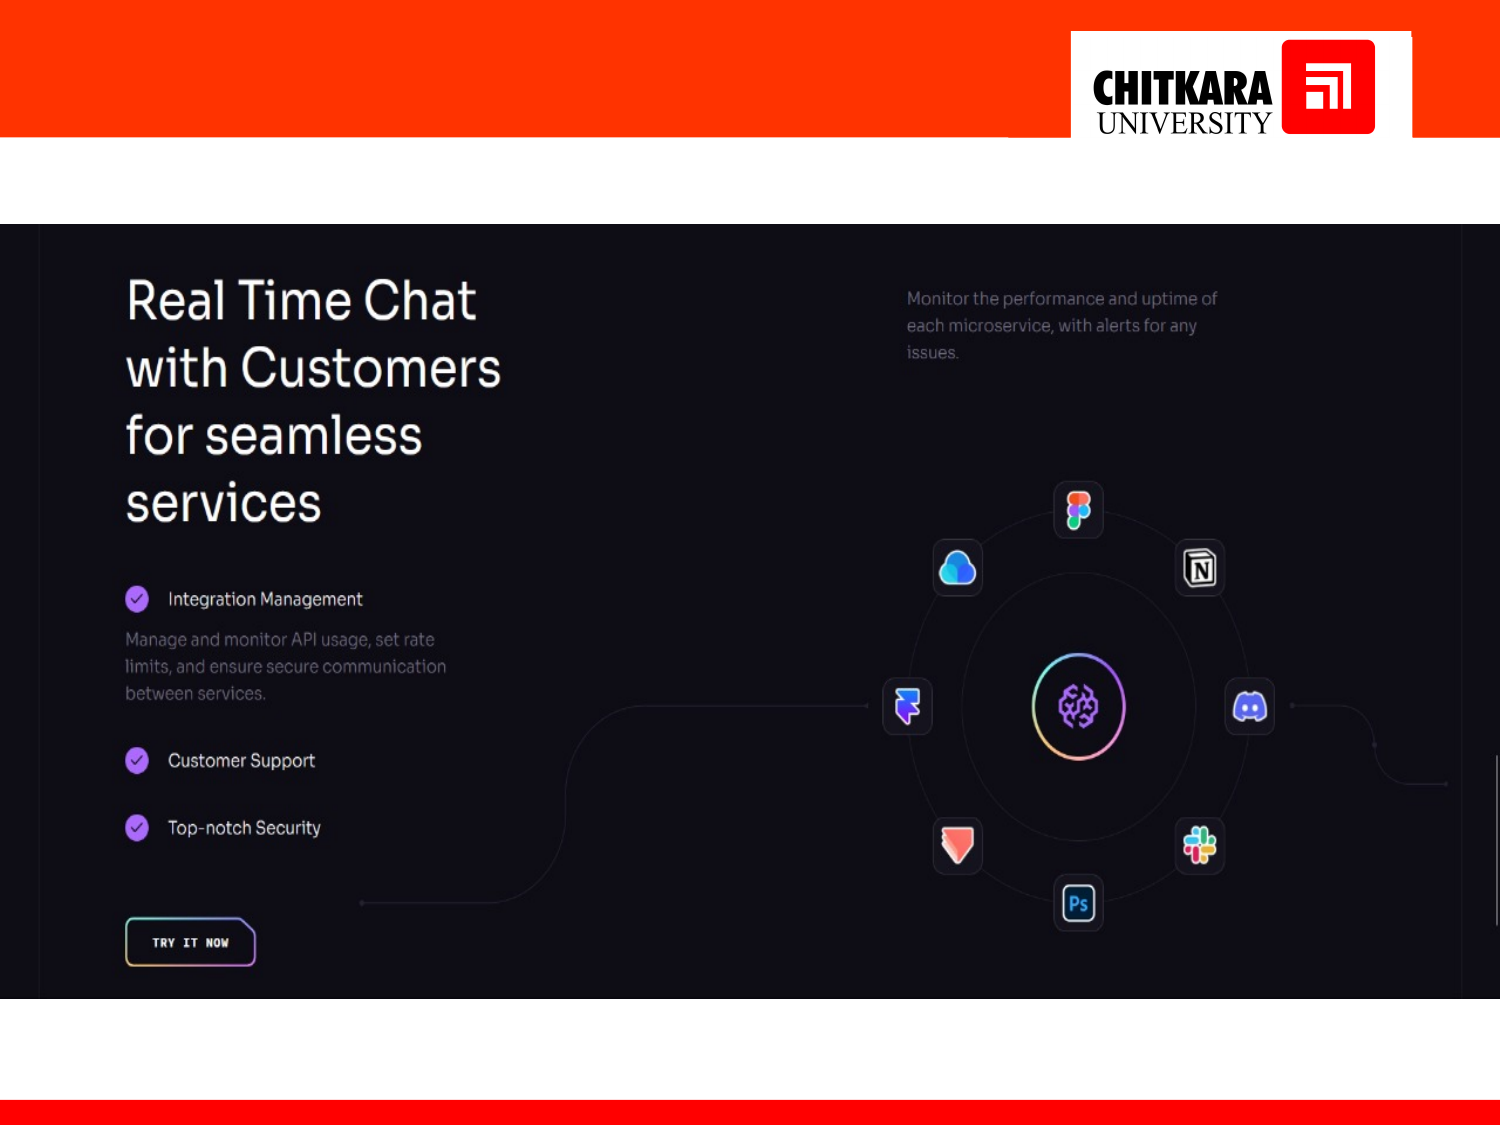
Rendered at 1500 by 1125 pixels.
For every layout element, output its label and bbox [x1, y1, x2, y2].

picture [0, 224, 1500, 999]
picture [1074, 37, 1390, 138]
